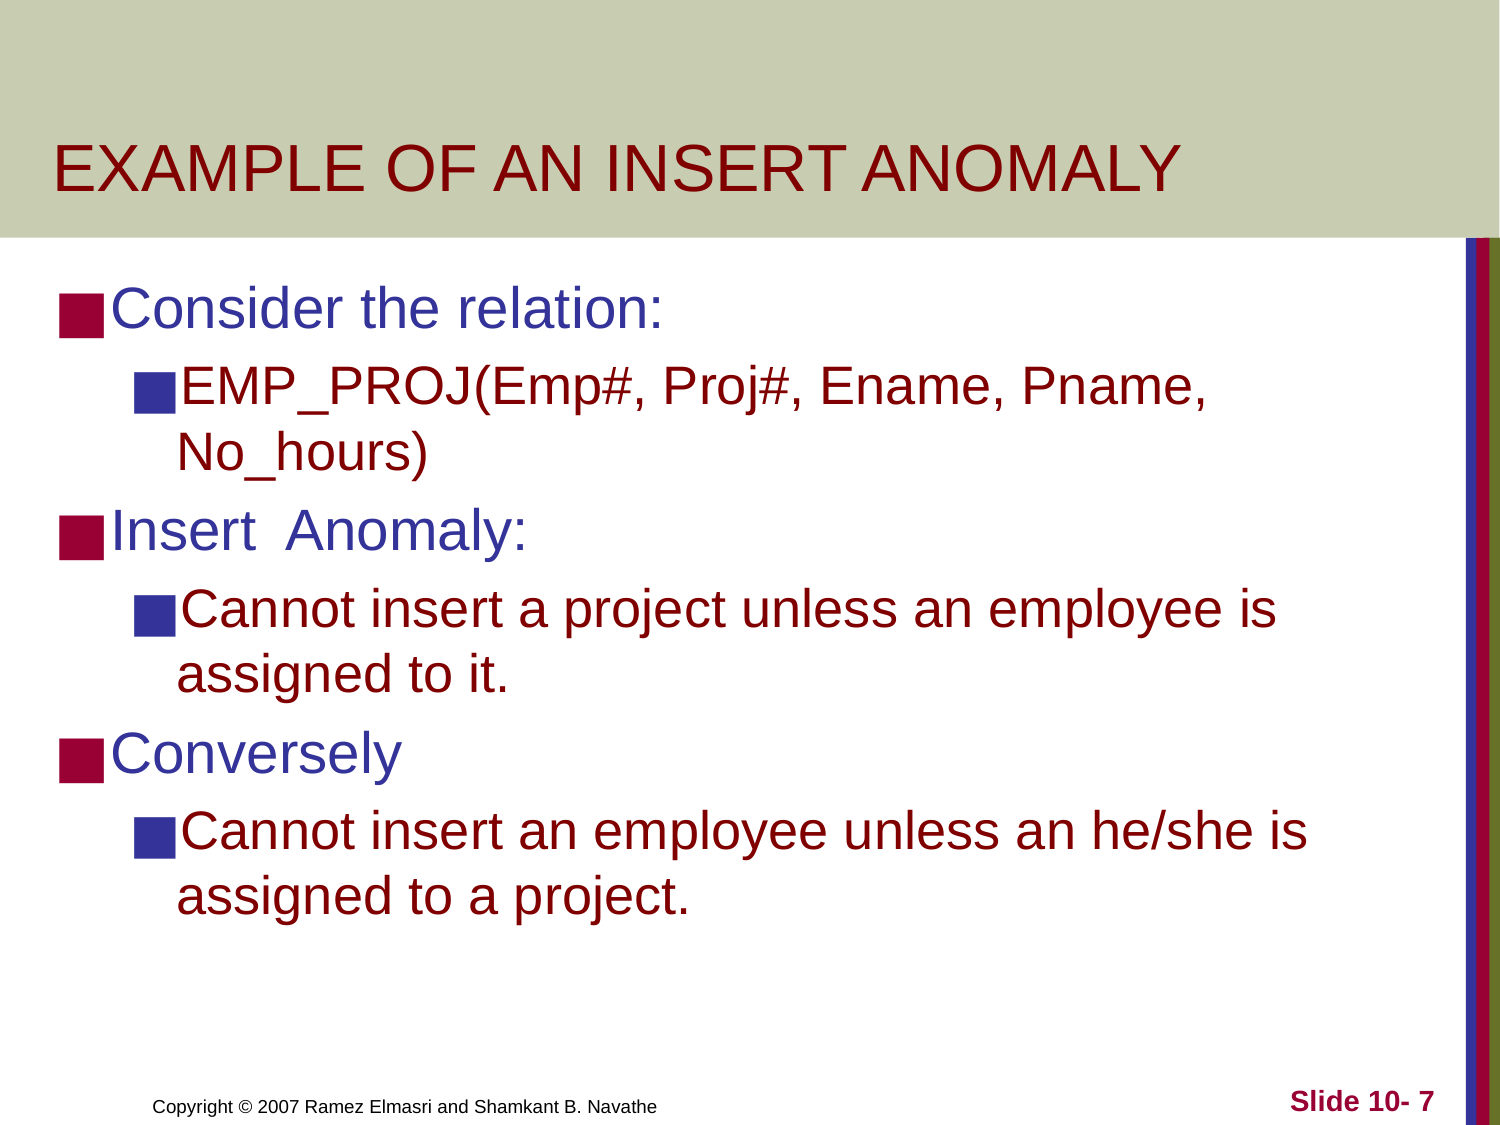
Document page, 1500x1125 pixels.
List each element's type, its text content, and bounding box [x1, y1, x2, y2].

title EXAMPLE OF AN INSERT ANOMALY [37, 49, 1317, 213]
text_box Slide 10- 7 [1137, 1049, 1450, 1125]
list Consider the relation: EMP_PROJ(Emp#, Proj#, Ename, Pname, No_hours) Insert Anomaly: Cannot insert a project unless an employee is assigned to it. Conversely Cannot insert an employee unless an he/she is assigned to a project. [39, 262, 1400, 1013]
